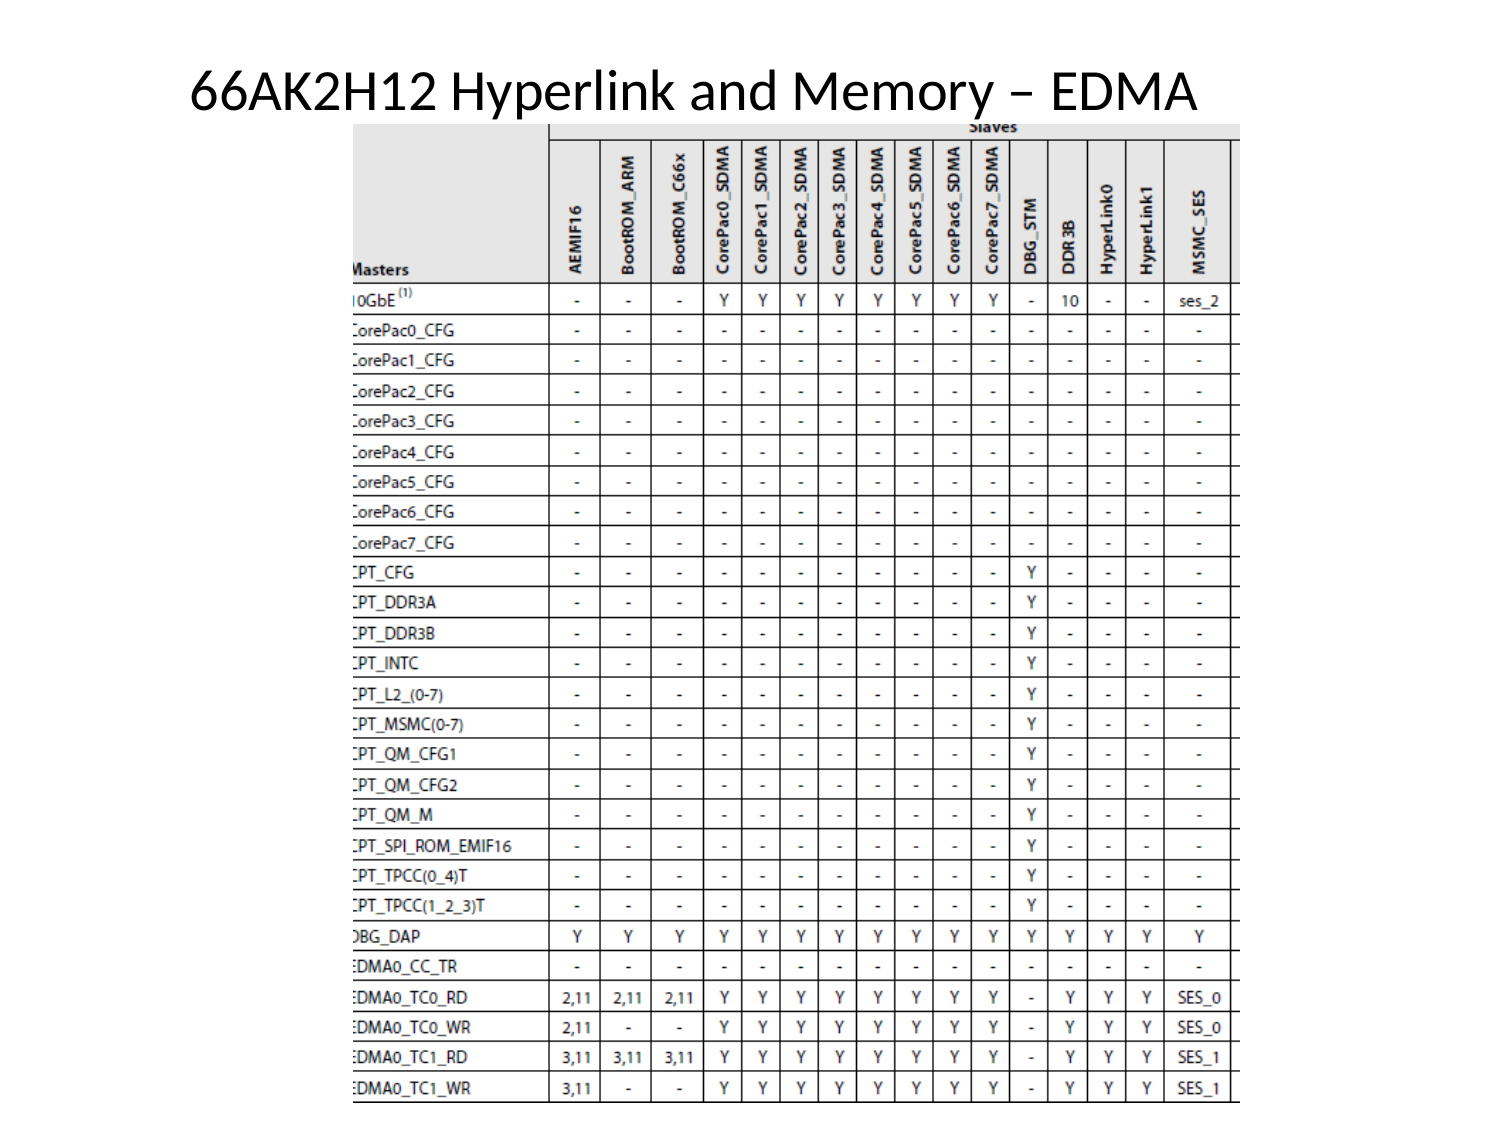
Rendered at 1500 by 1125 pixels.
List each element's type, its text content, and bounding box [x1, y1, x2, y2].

picture [353, 124, 1240, 1103]
text_box 66AK2H12 Hyperlink and Memory – EDMA [175, 45, 1263, 130]
